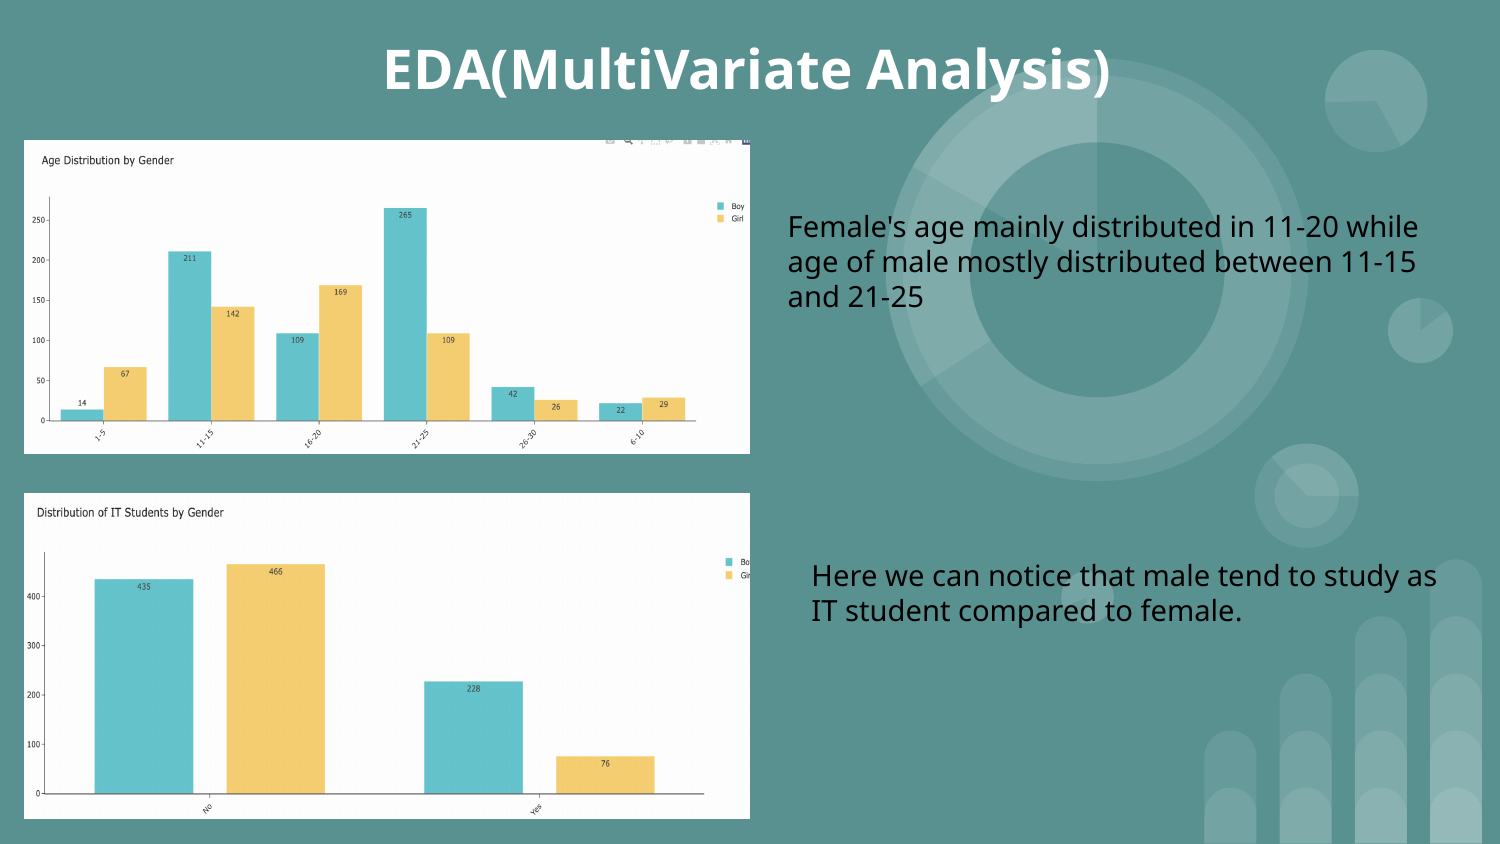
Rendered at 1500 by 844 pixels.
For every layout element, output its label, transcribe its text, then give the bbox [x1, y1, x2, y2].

text_box Female's age mainly distributed in 11-20 while age of male mostly distributed between 11-15 and 21-25 [772, 158, 1484, 328]
picture [24, 139, 751, 455]
title EDA(MultiVariate Analysis) [38, 19, 1456, 116]
picture [24, 493, 751, 820]
text_box Here we can notice that male tend to study as IT student compared to female. [796, 542, 1484, 643]
